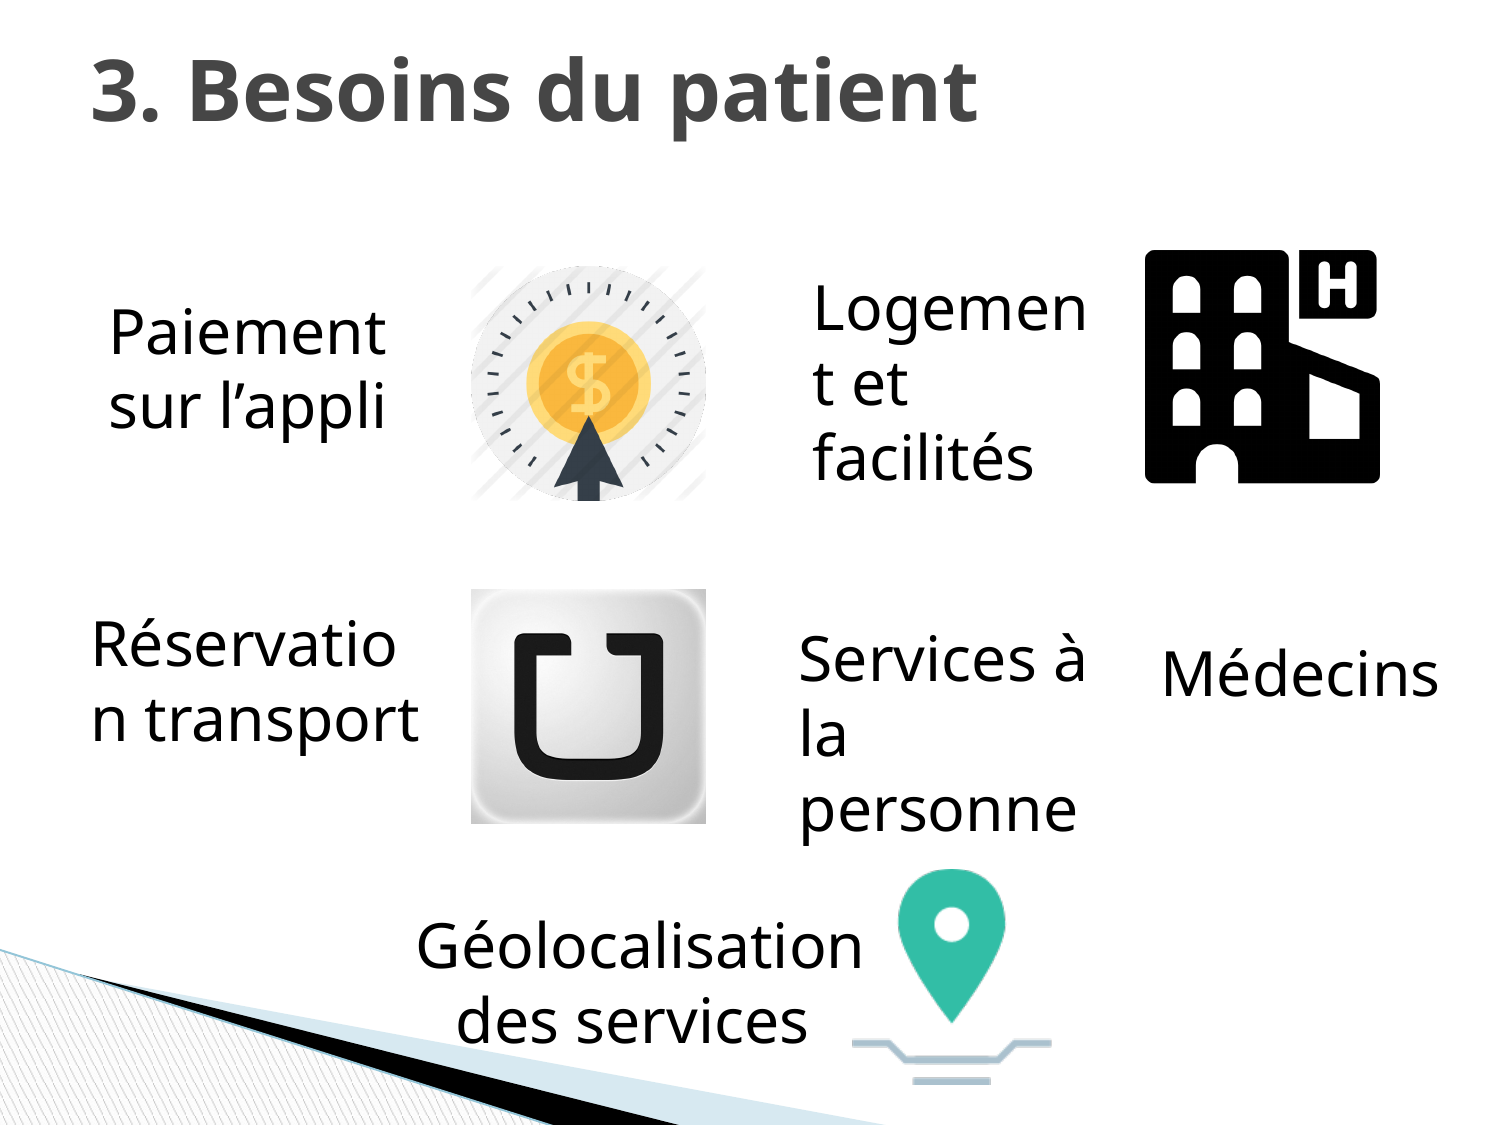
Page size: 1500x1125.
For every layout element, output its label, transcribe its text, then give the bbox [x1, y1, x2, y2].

title 3. Besoins du patient [75, 45, 1425, 233]
picture [844, 869, 1061, 1085]
text_box Réservation transport [75, 589, 443, 794]
text_box Paiement sur l’appli [93, 249, 443, 484]
picture [470, 589, 706, 824]
picture [470, 266, 706, 501]
picture [1144, 249, 1380, 484]
text_box Médecins [1145, 619, 1486, 824]
text_box Géolocalisation des services [381, 891, 901, 1096]
text_box Logement et facilités [798, 253, 1110, 488]
text_box Services à la personne [783, 604, 1125, 809]
